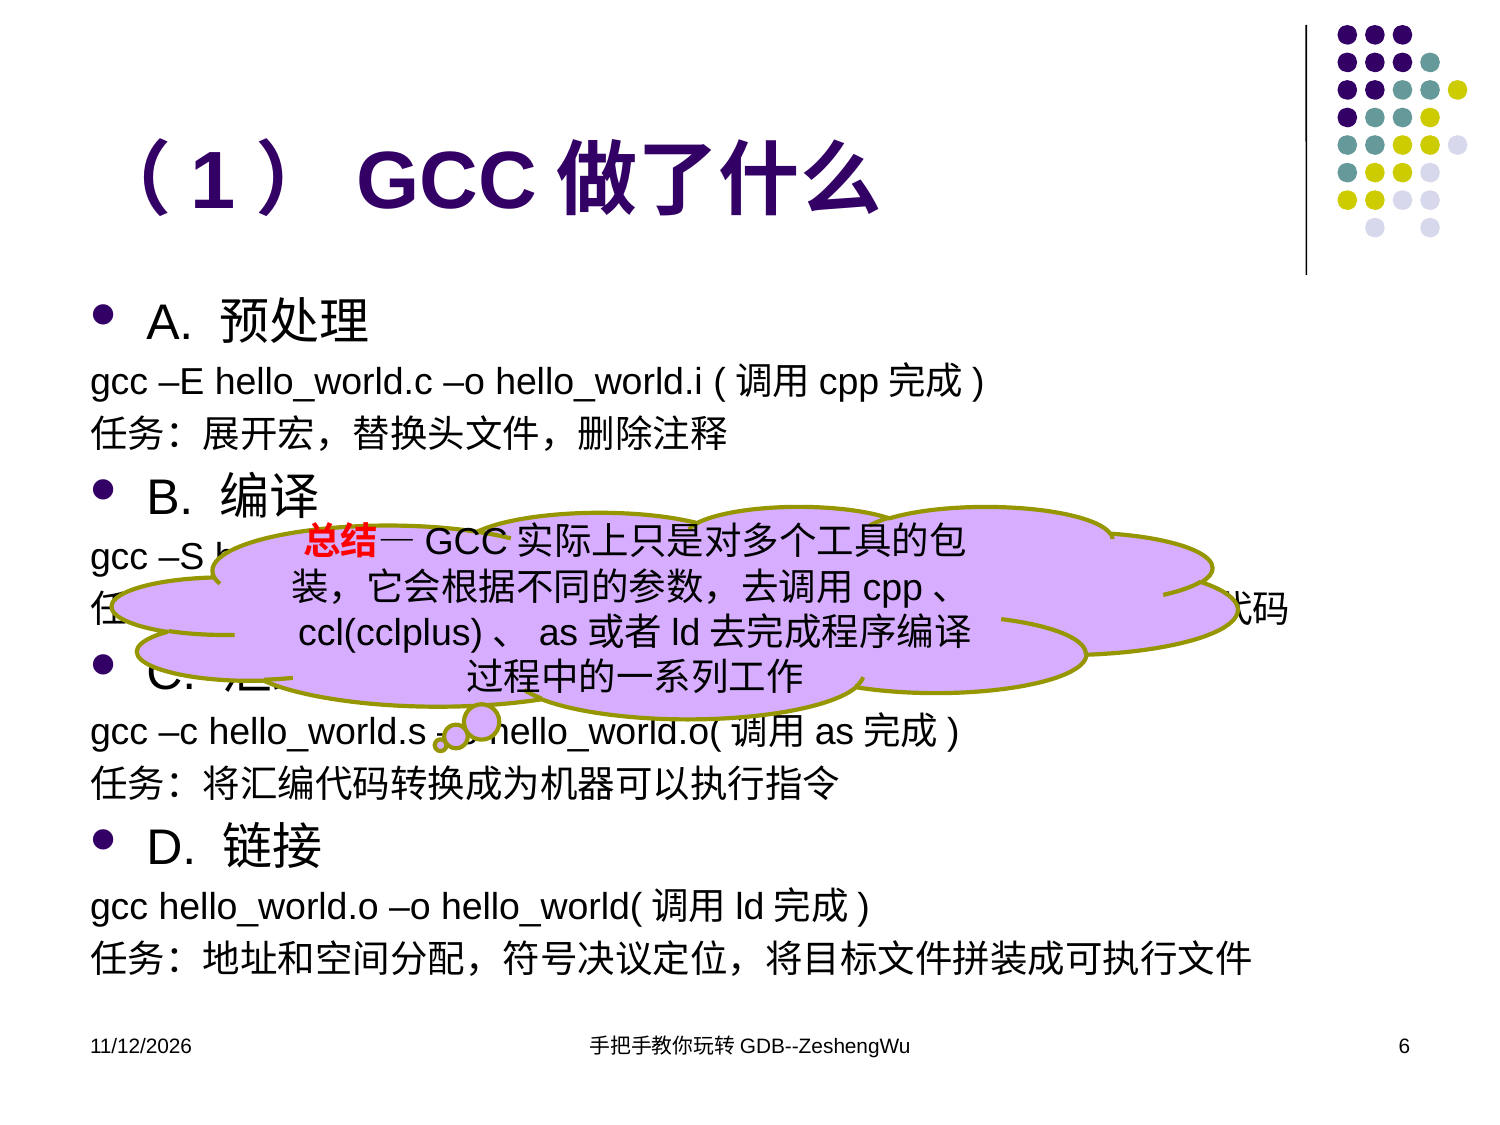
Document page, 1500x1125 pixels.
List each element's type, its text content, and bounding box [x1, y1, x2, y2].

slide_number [75, 1025, 425, 1100]
list A. 预处理 gcc –E hello_world.c –o hello_world.i (调用cpp完成) 任务：展开宏，替换头文件，删除注释 B. 编译 gcc –S hello_world.i –o hello_world.s(调用ccl，cclplus完成) 任务：通过词法分析、语法分析和语义分析等一系列过程，生成汇编代码 C. 汇编 gcc –c hello_world.s –o hello_world.o(调用as完成) 任务：将汇编代码转换成为机器可以执行指令 D. 链接 gcc hello_world.o –o hello_world(调用ld完成) 任务：地址和空间分配，符号决议定位，将目标文件拼装成可执行文件 [75, 282, 1425, 1063]
title （1）GCC做了什么 [75, 20, 1313, 233]
slide_number 6 [1074, 1025, 1425, 1100]
footer 手把手教你玩转GDB--ZeshengWu [512, 1025, 988, 1100]
text_box 总结—GCC实际上只是对多个工具的包装，它会根据不同的参数，去调用cpp、ccl(cclplus)、as或者ld去完成程序编译过程中的一系列工作 [109, 504, 1240, 754]
